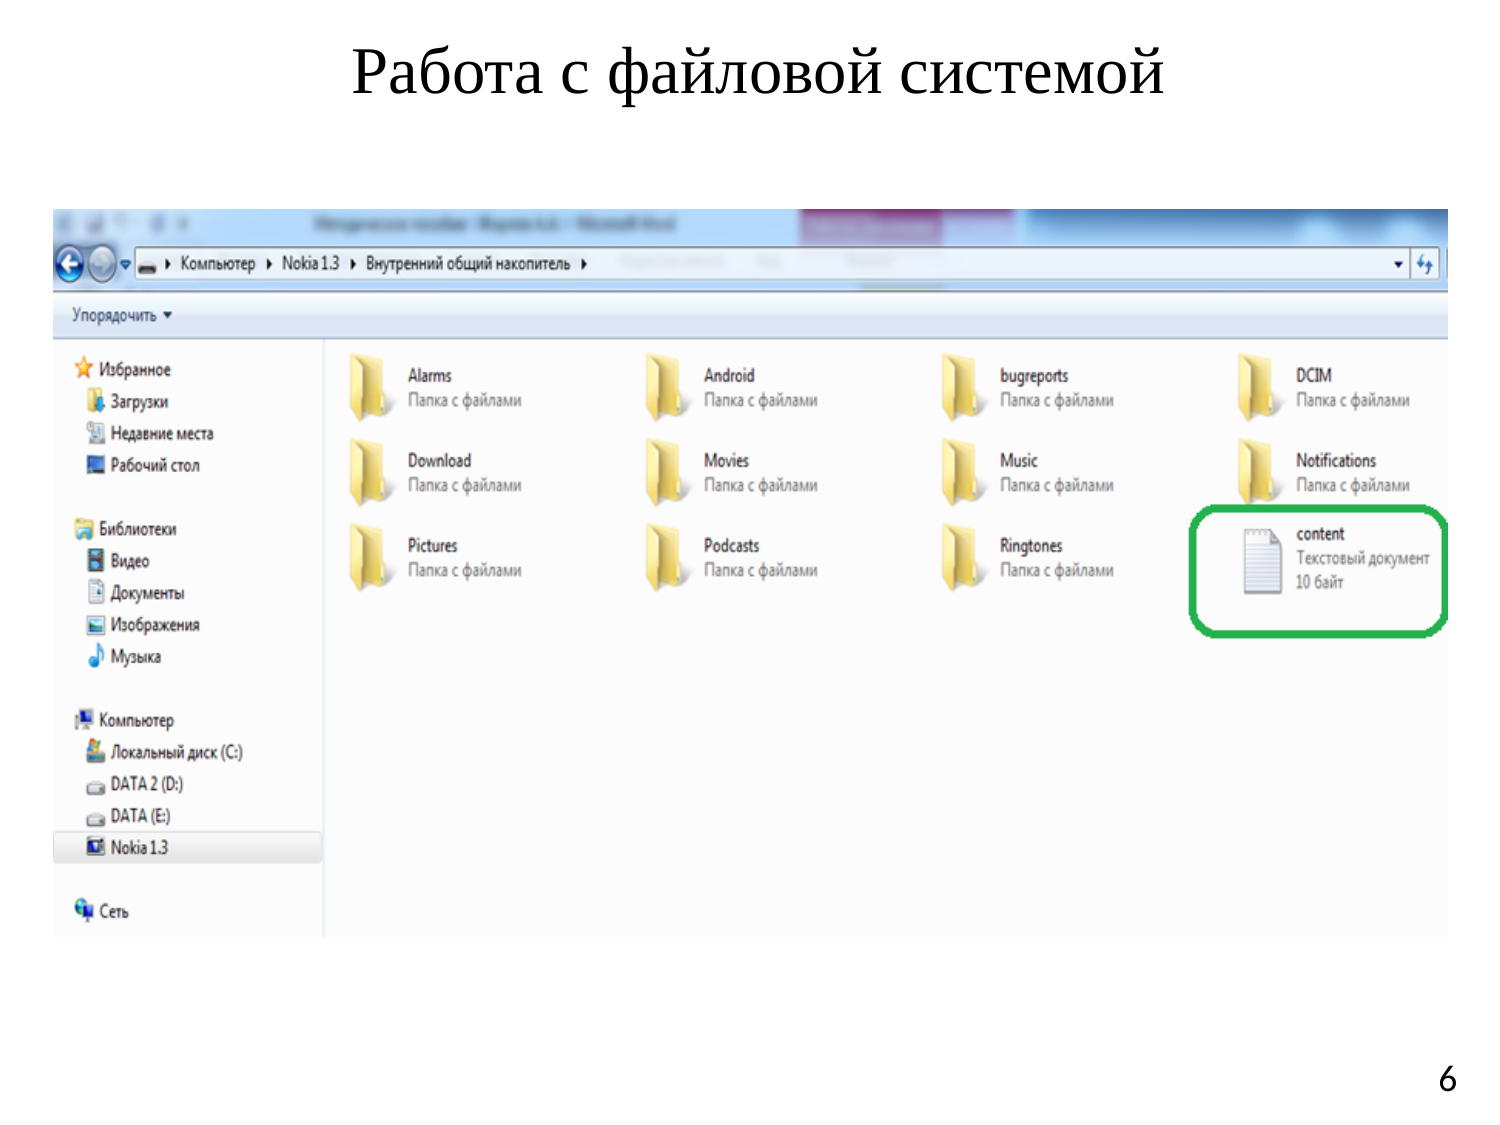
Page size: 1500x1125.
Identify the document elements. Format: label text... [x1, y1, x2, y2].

title Работа с файловой системой [46, 7, 1472, 126]
text_box 6 [1423, 1046, 1473, 1107]
picture [52, 209, 1448, 941]
